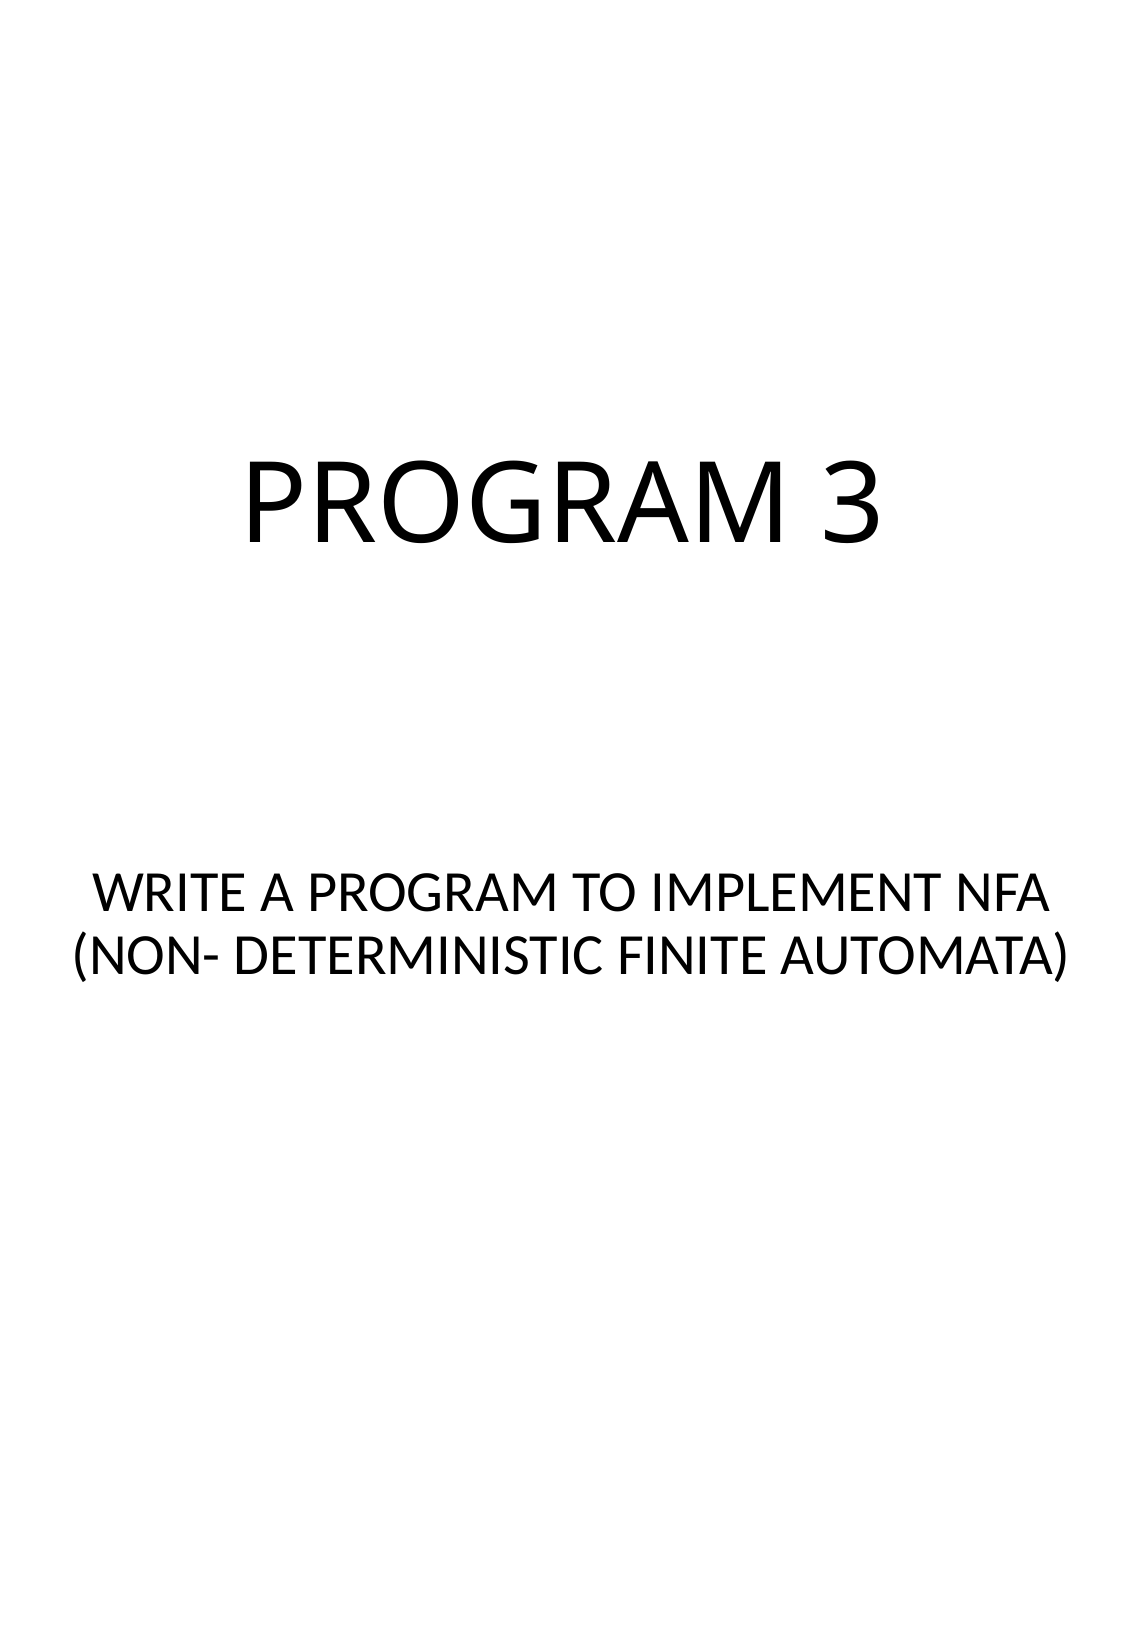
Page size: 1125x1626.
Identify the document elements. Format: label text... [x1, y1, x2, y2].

title PROGRAM 3 [140, 265, 985, 575]
subtitle WRITE A PROGRAM TO IMPLEMENT NFA (NON- DETERMINISTIC FINITE AUTOMATA) [47, 853, 1095, 1246]
